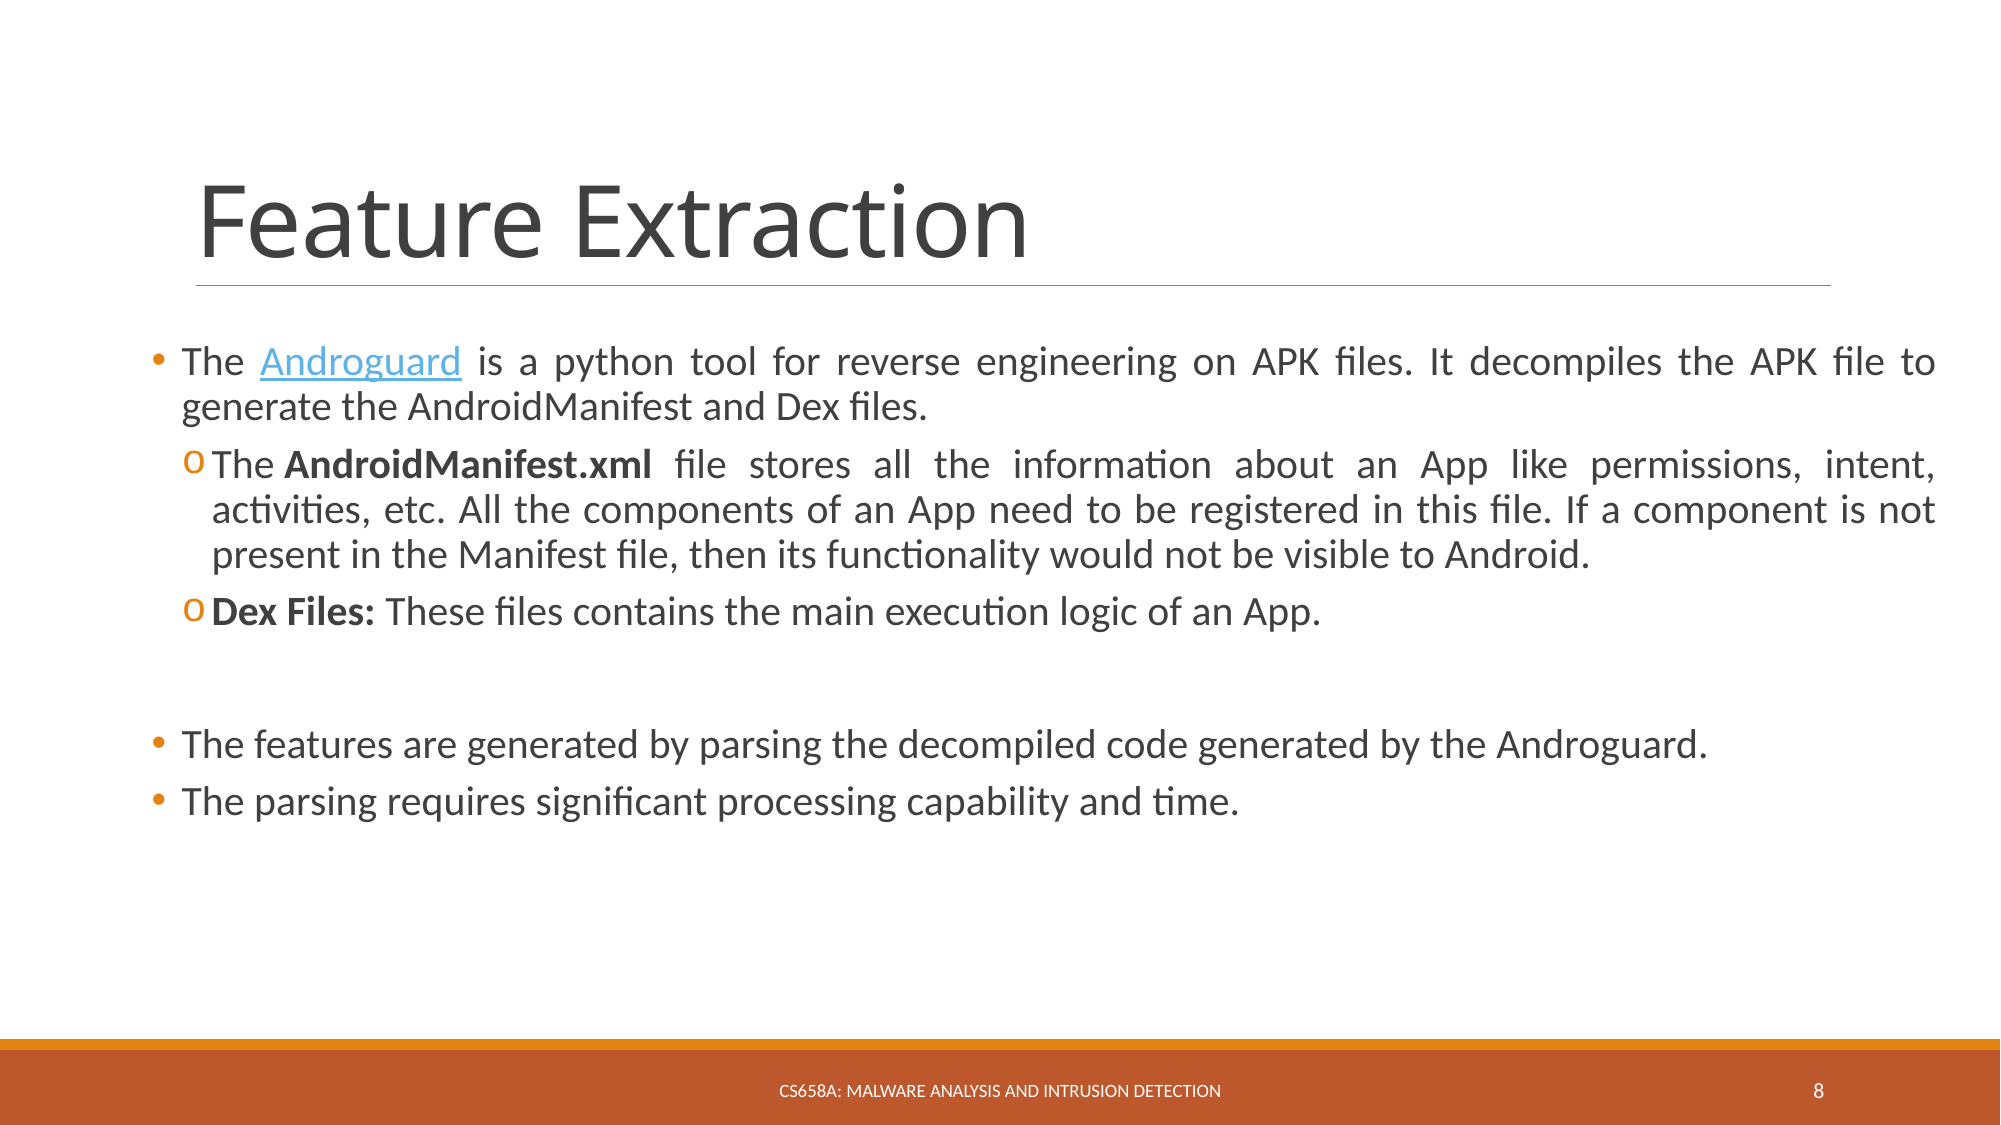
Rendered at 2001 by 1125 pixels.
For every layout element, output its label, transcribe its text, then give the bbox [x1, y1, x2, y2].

title Feature Extraction [180, 47, 1830, 285]
slide_number 8 [1624, 1059, 1840, 1120]
footer CS658A: Malware Analysis and Intrusion Detection [604, 1059, 1396, 1120]
list The Androguard is a python tool for reverse engineering on APK files. It decompiles the APK file to generate the AndroidManifest and Dex files. The AndroidManifest.xml file stores all the information about an App like permissions, intent, activities, etc. All the components of an App need to be registered in this file. If a component is not present in the Manifest file, then its functionality would not be visible to Android. Dex Files: These files contains the main execution logic of an App. The features are generated by parsing the decompiled code generated by the Androguard. The parsing requires significant processing capability and time. [118, 332, 1937, 961]
